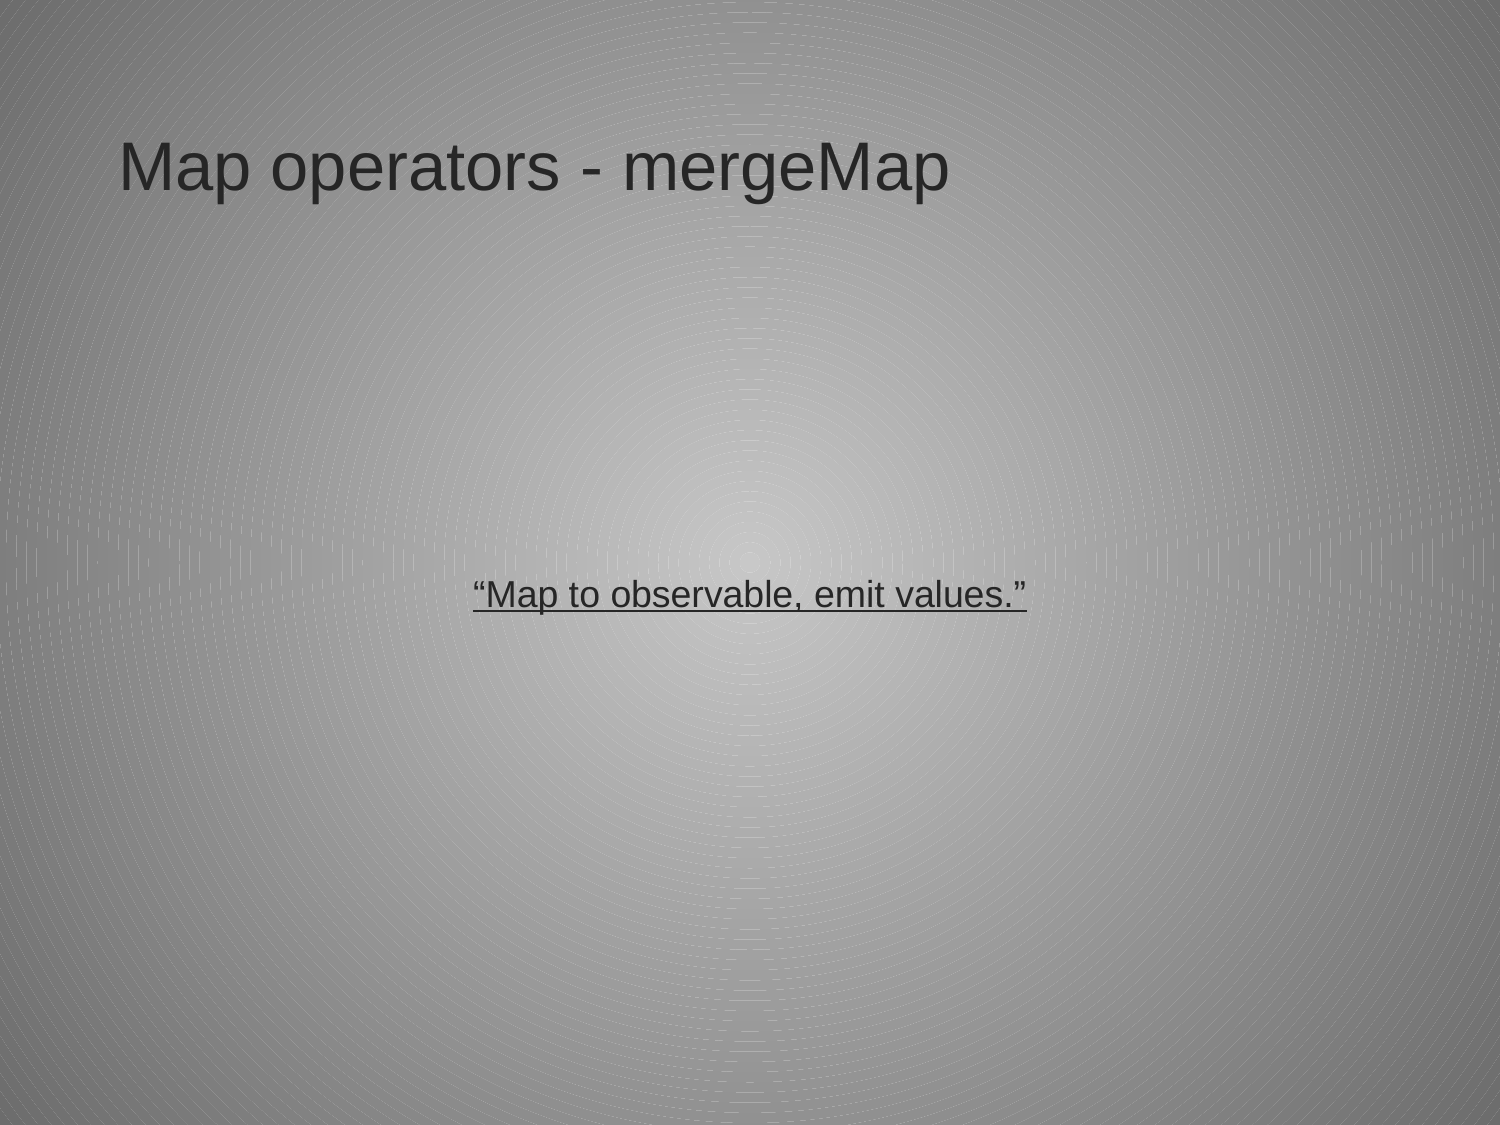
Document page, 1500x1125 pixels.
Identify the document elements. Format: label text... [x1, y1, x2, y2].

text_box “Map to observable, emit values.” [103, 562, 1397, 632]
title Map operators - mergeMap [103, 59, 1397, 278]
